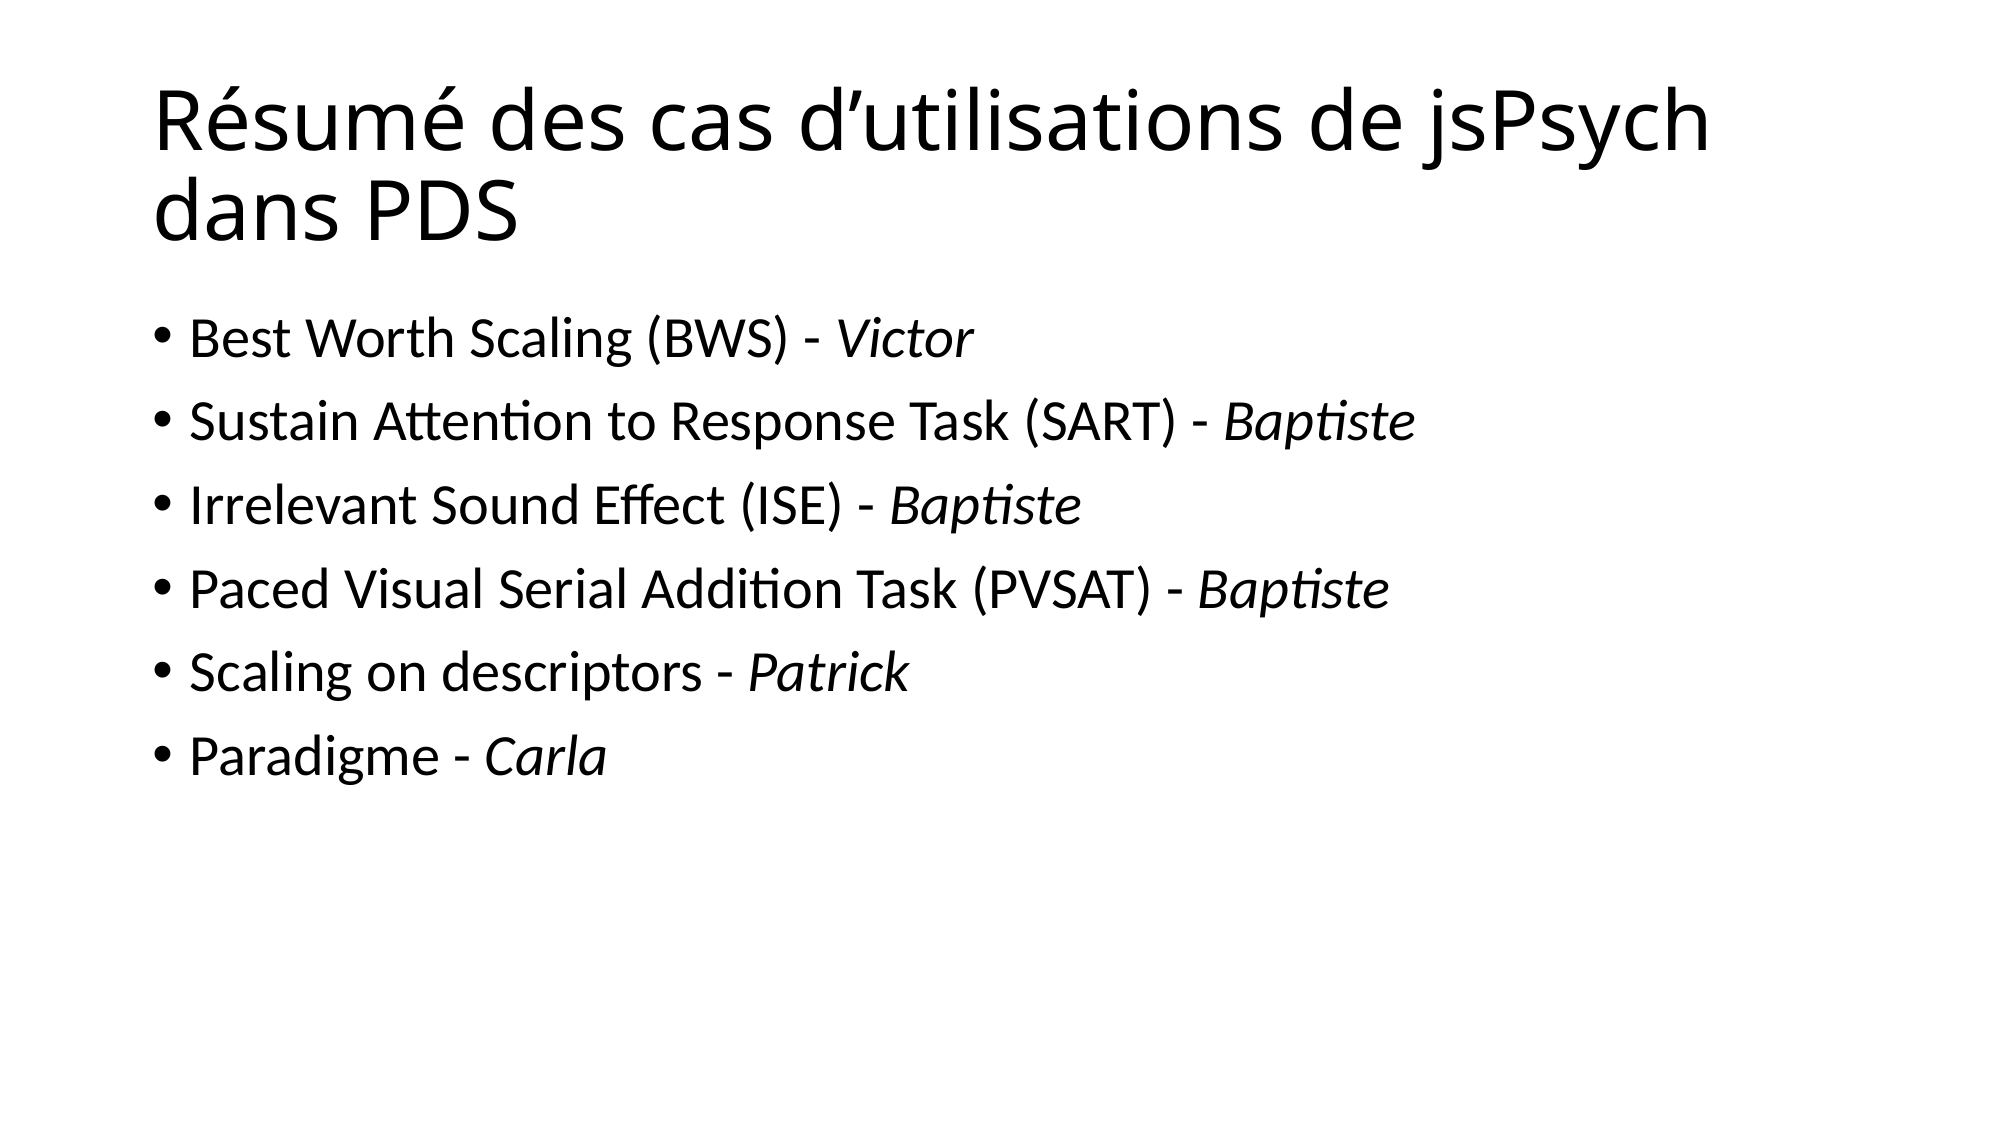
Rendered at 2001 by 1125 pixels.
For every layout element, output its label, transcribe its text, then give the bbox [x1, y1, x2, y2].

list Best Worth Scaling (BWS) - Victor Sustain Attention to Response Task (SART) - Baptiste Irrelevant Sound Effect (ISE) - Baptiste Paced Visual Serial Addition Task (PVSAT) - Baptiste Scaling on descriptors - Patrick Paradigme - Carla [137, 299, 1863, 1014]
title Résumé des cas d’utilisations de jsPsych dans PDS [137, 59, 1863, 278]
